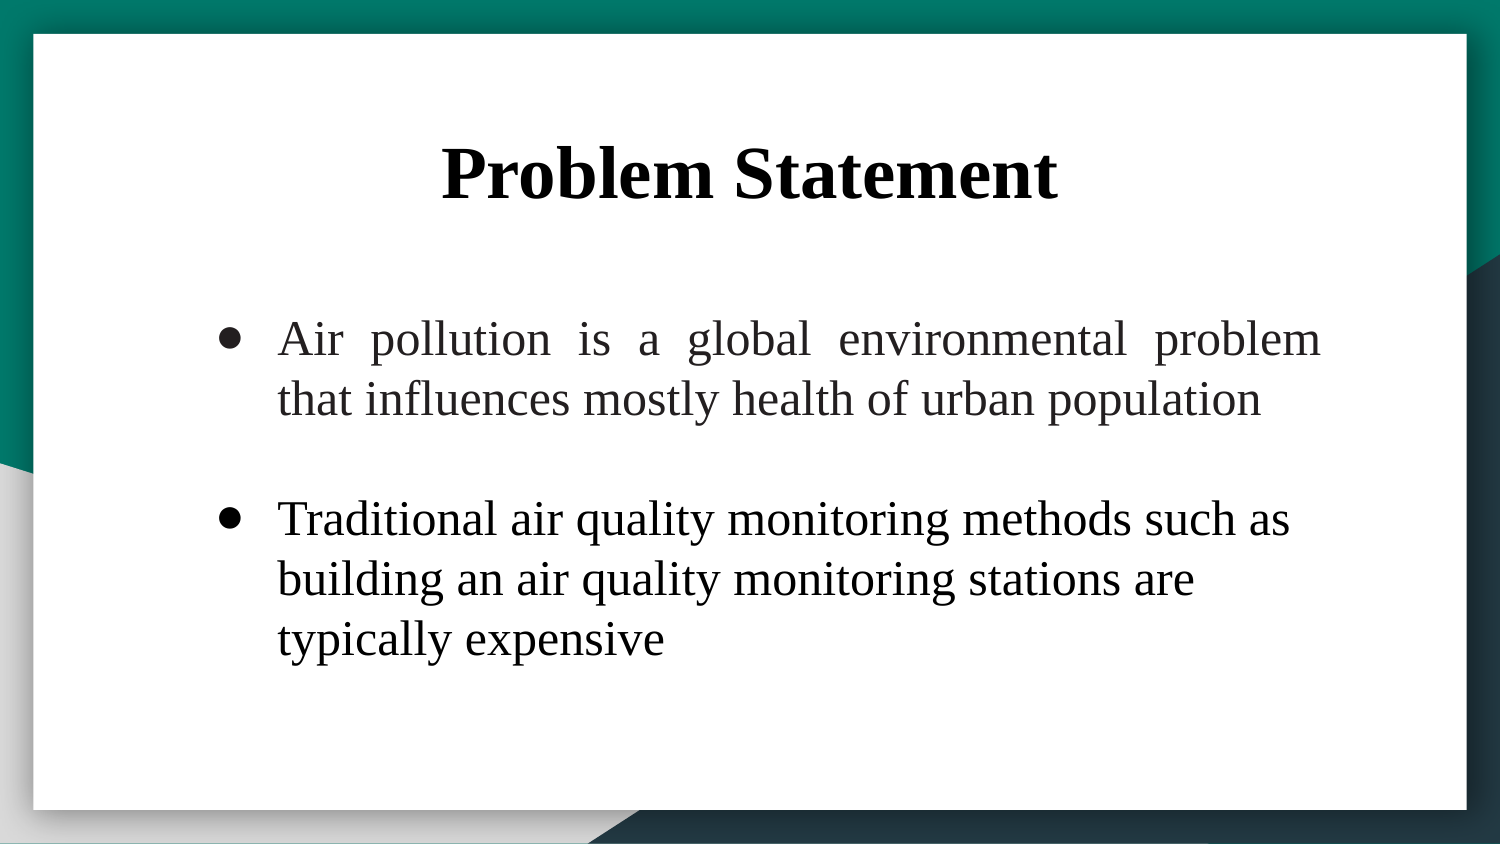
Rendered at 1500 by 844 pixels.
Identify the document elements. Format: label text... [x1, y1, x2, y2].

text_box Problem Statement [0, 78, 1500, 260]
text_box Air pollution is a global environmental problem that influences mostly health of urban population Traditional air quality monitoring methods such as building an air quality monitoring stations are typically expensive [187, 290, 1338, 686]
